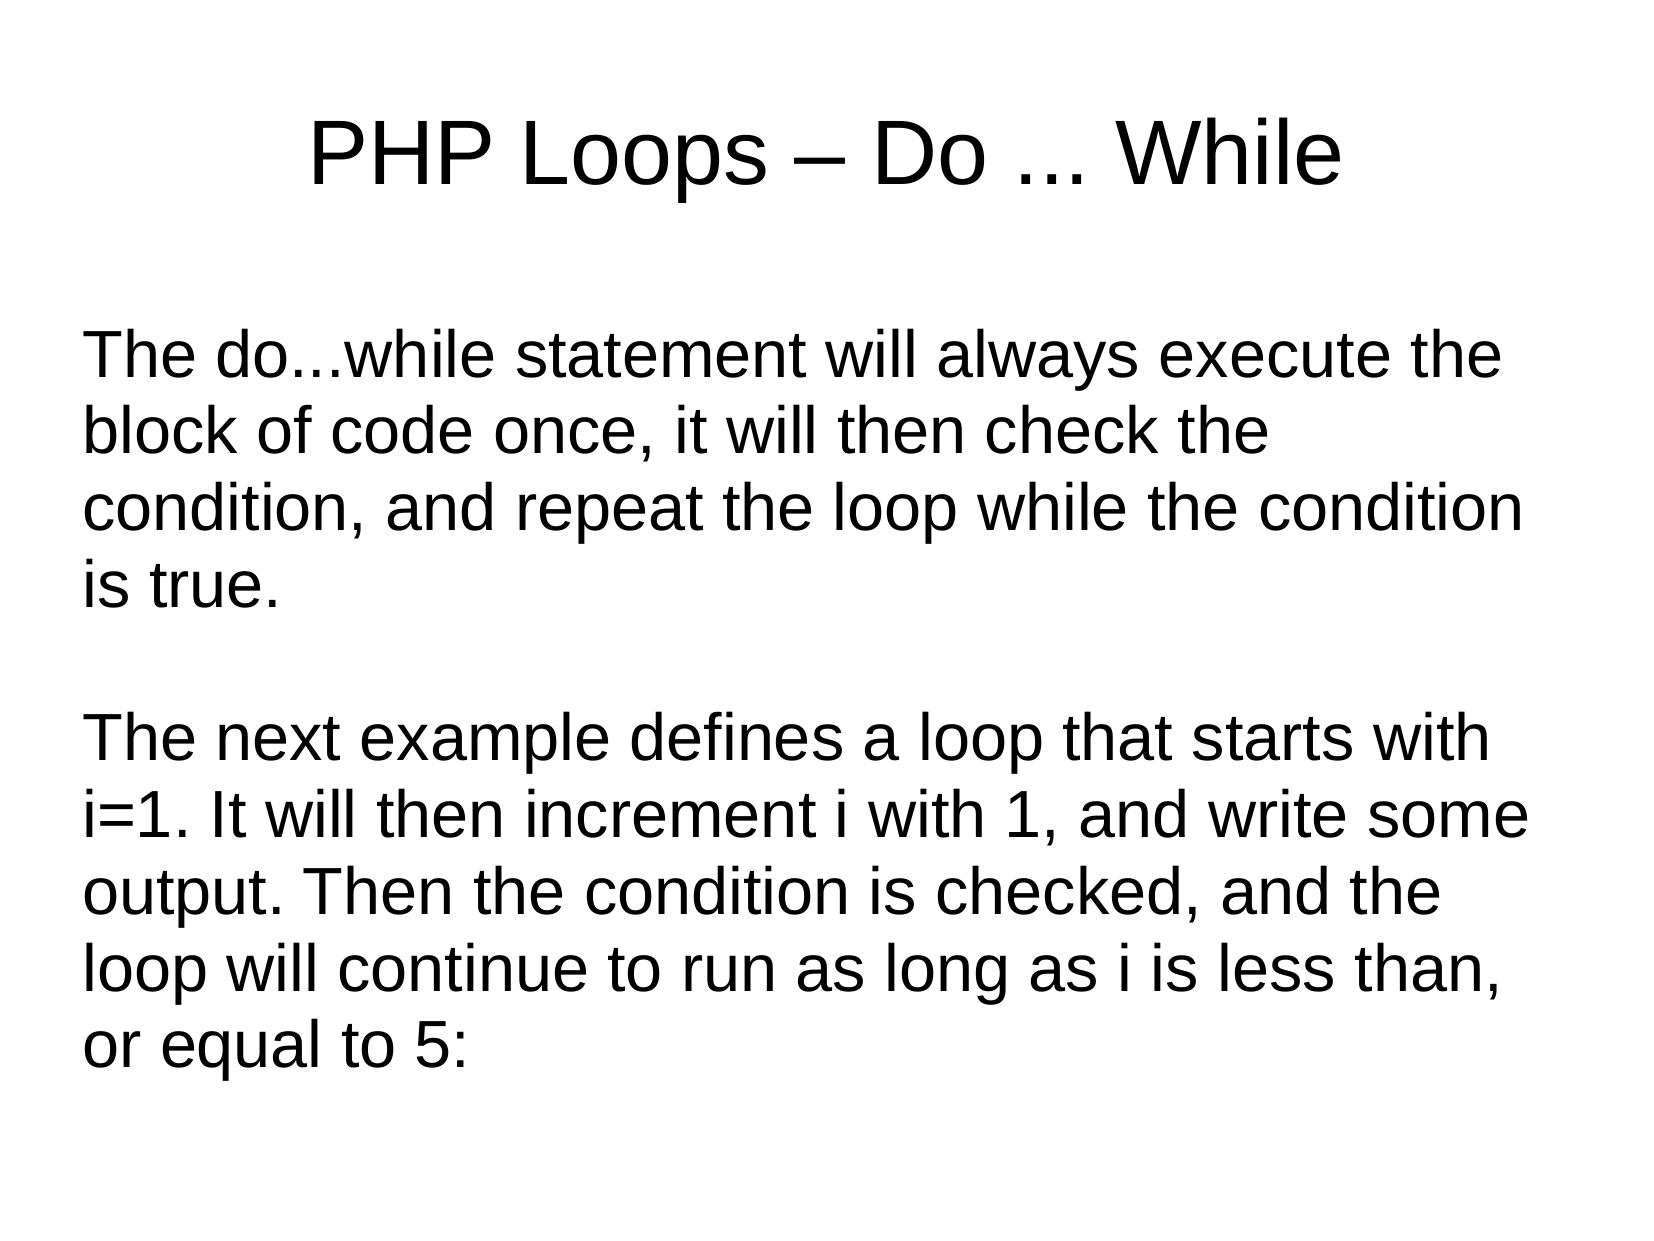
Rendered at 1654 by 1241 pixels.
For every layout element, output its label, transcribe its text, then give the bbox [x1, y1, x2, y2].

title PHP Loops – Do ... While [82, 56, 1571, 250]
subtitle The do...while statement will always execute the block of code once, it will then check the condition, and repeat the loop while the condition is true. The next example defines a loop that starts with i=1. It will then increment i with 1, and write some output. Then the condition is checked, and the loop will continue to run as long as i is less than, or equal to 5: [82, 297, 1571, 1102]
